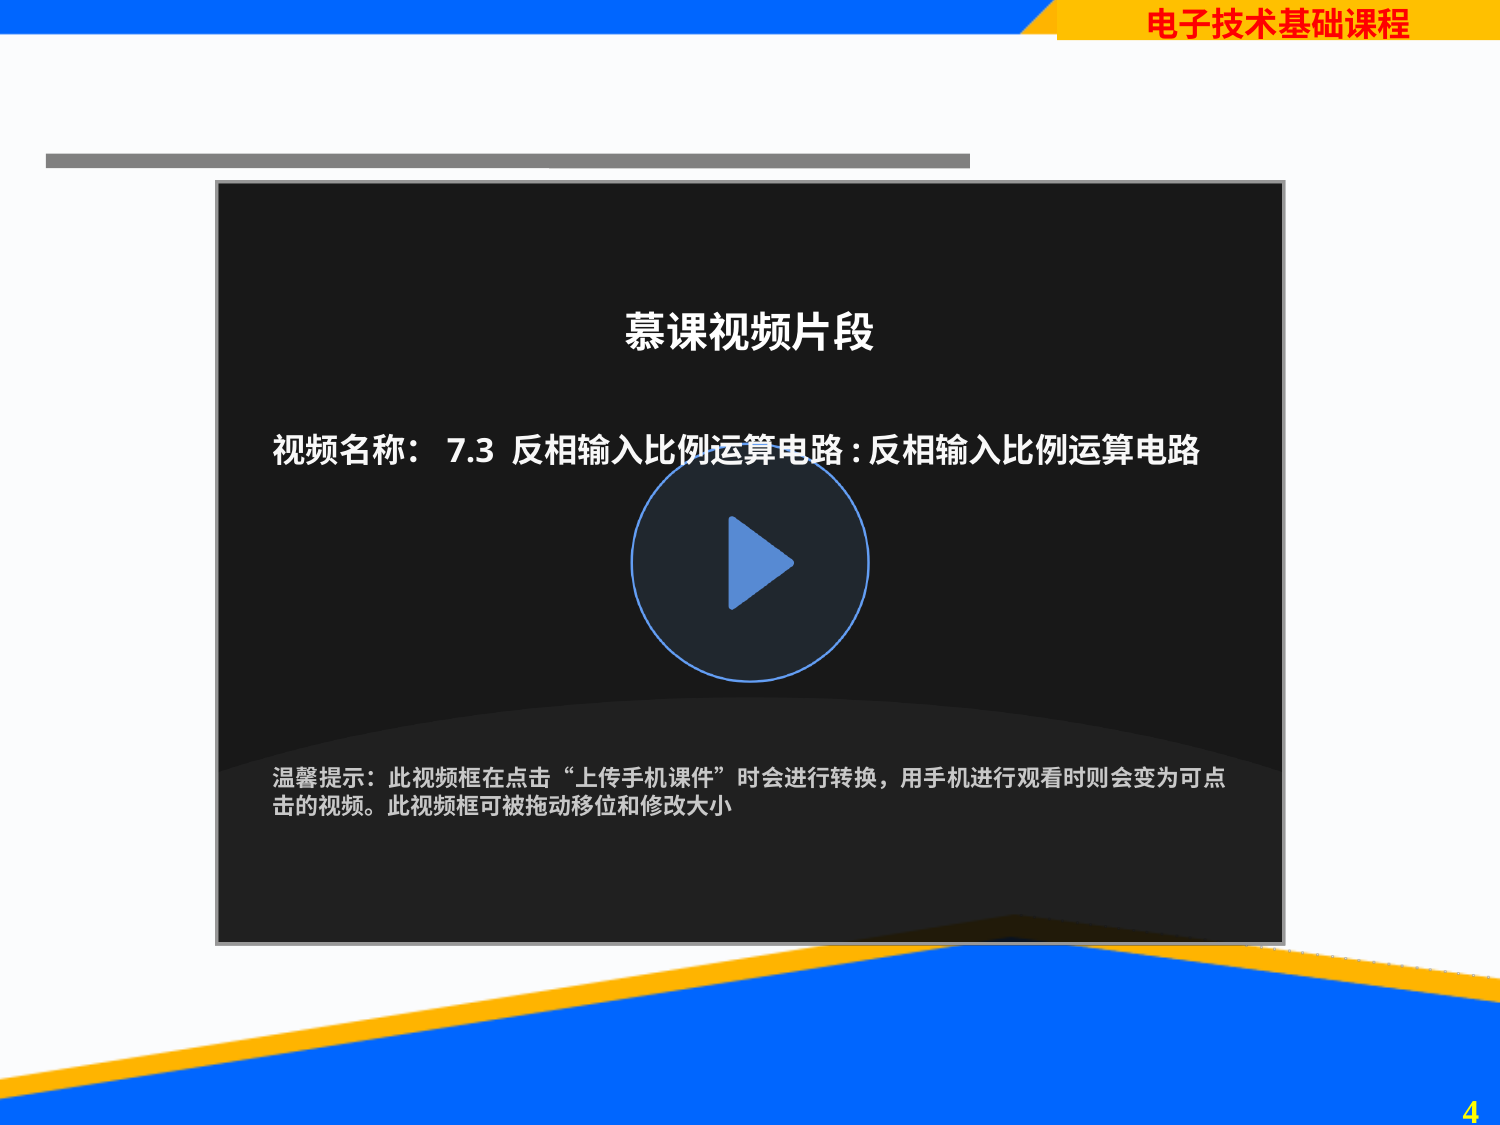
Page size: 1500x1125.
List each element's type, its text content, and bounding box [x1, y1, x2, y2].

picture [0, 0, 1500, 1125]
text_box 慕课视频片段 视频名称：7.3 反相输入比例运算电路:反相输入比例运算电路 温馨提示：此视频框在点击“上传手机课件”时会进行转换，用手机进行观看时则会变为可点击的视频。此视频框可被拖动移位和修改大小 [212, 178, 1288, 947]
slide_number 3 [1399, 1082, 1495, 1125]
